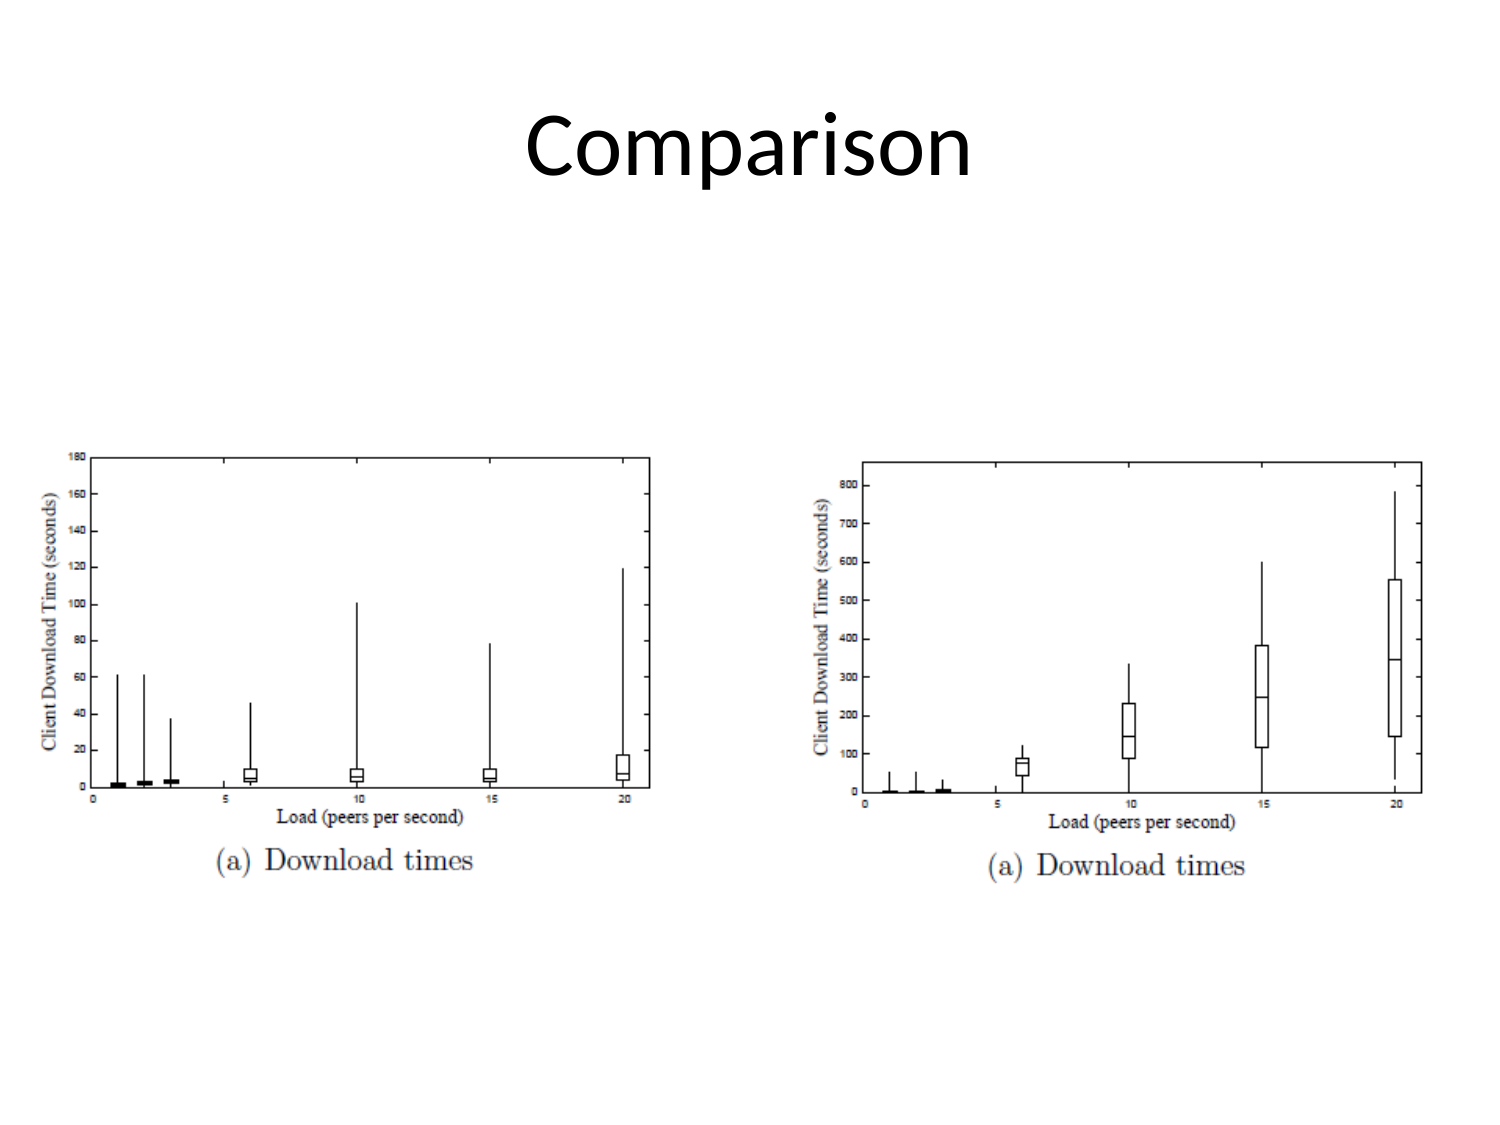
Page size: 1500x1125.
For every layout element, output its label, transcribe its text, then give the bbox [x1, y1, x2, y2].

picture [712, 374, 1468, 924]
picture [0, 387, 696, 901]
title Comparison [75, 45, 1425, 233]
